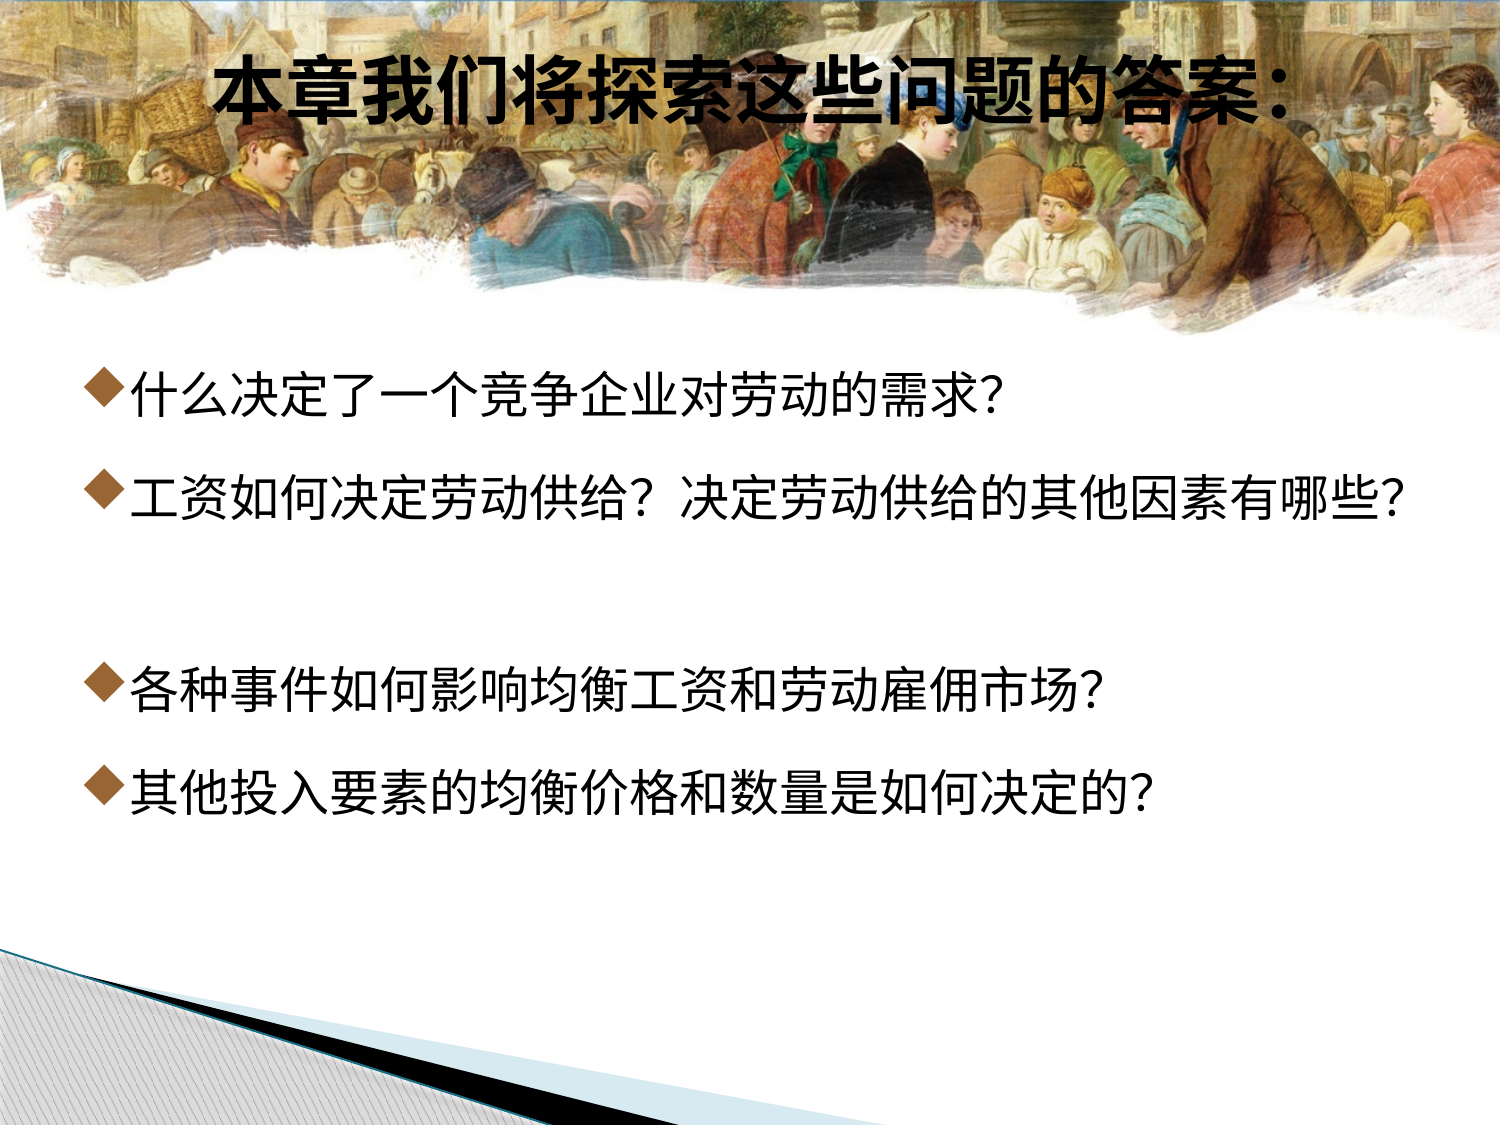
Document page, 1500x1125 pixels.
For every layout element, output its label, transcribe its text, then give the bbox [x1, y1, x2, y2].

text_box 什么决定了一个竞争企业对劳动的需求？ 工资如何决定劳动供给？决定劳动供给的其他因素有哪些？ 各种事件如何影响均衡工资和劳动雇佣市场？ 其他投入要素的均衡价格和数量是如何决定的？ [64, 362, 1424, 989]
picture [0, 0, 1500, 351]
